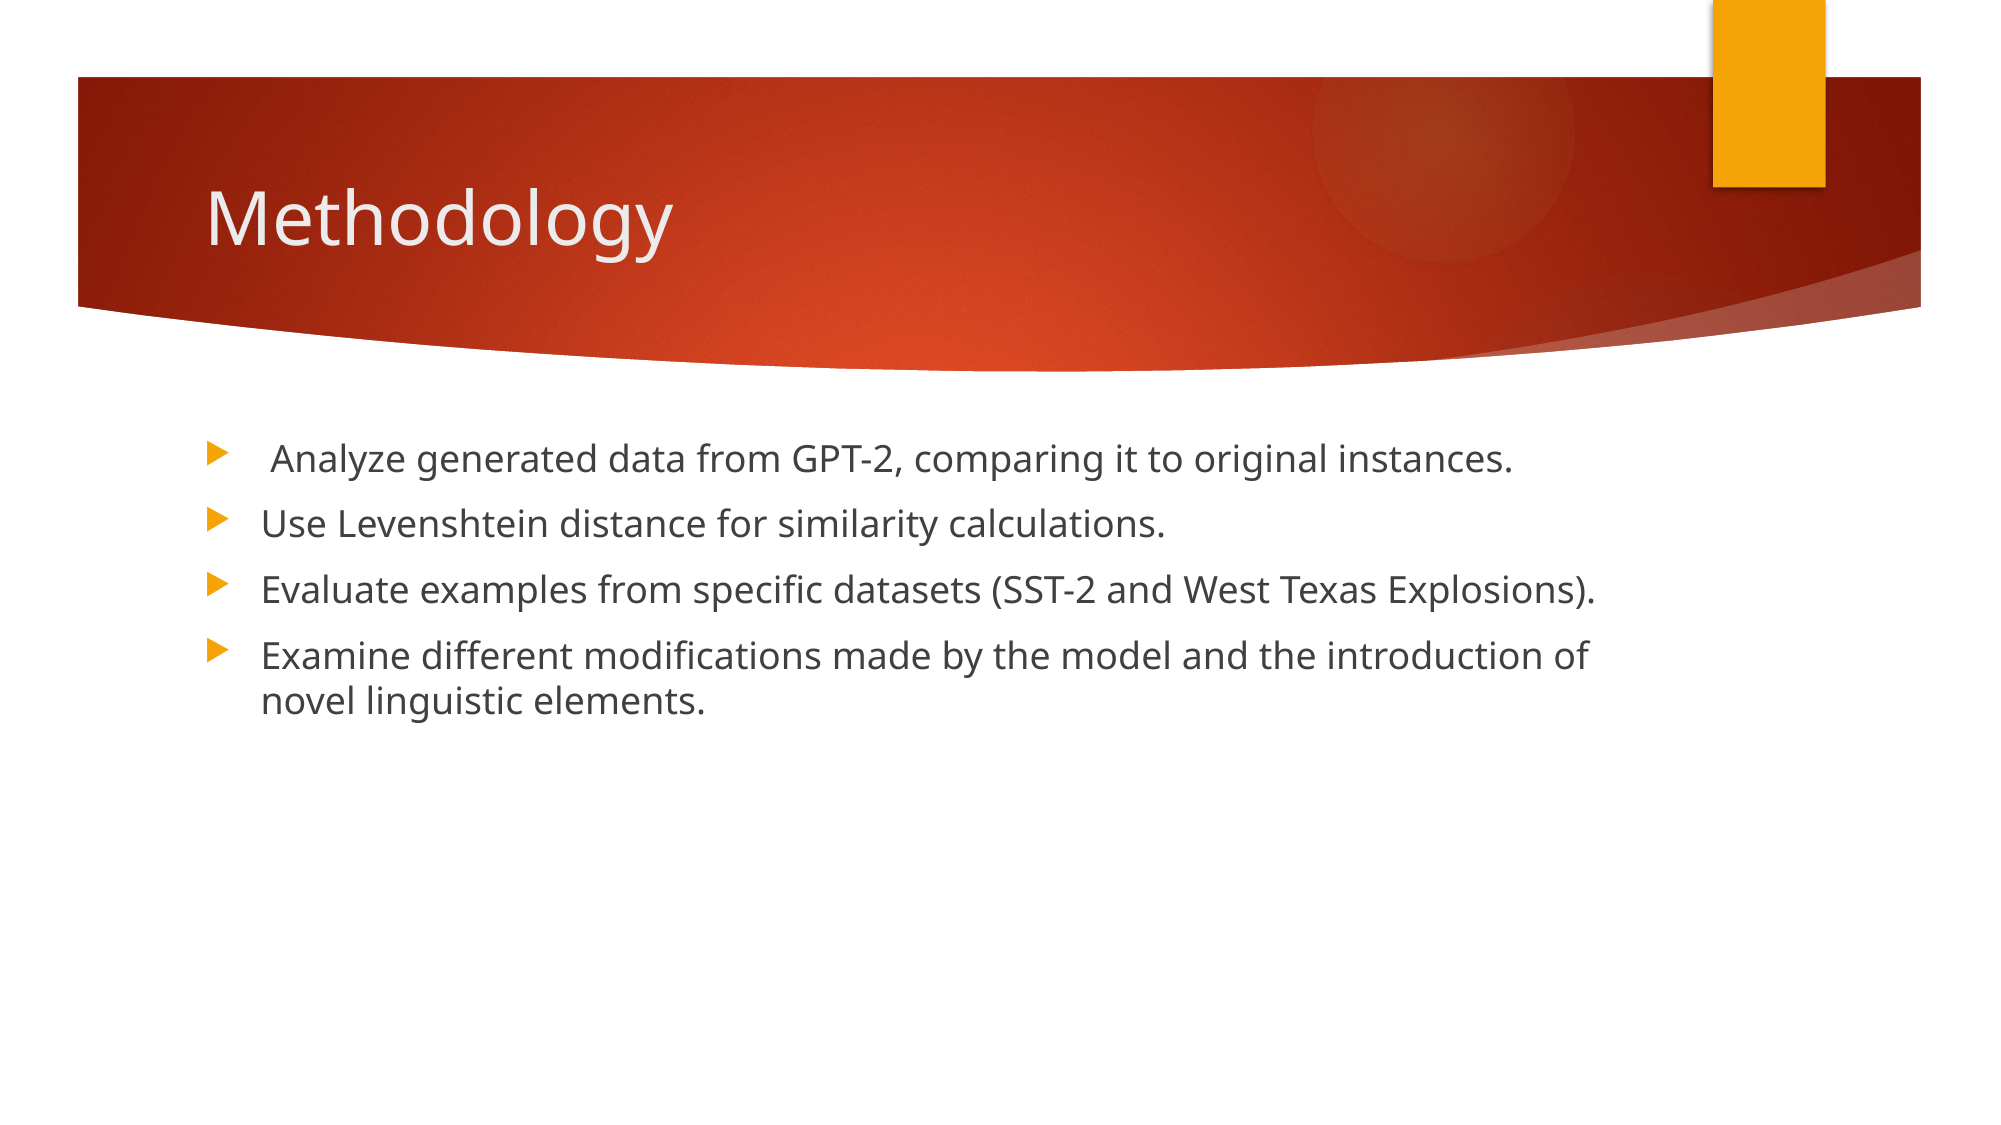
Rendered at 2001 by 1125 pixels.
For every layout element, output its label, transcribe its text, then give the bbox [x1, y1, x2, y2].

title Methodology [189, 155, 1627, 275]
list Analyze generated data from GPT-2, comparing it to original instances. Use Levenshtein distance for similarity calculations. Evaluate examples from specific datasets (SST-2 and West Texas Explosions). Examine different modifications made by the model and the introduction of novel linguistic elements. [189, 427, 1627, 988]
